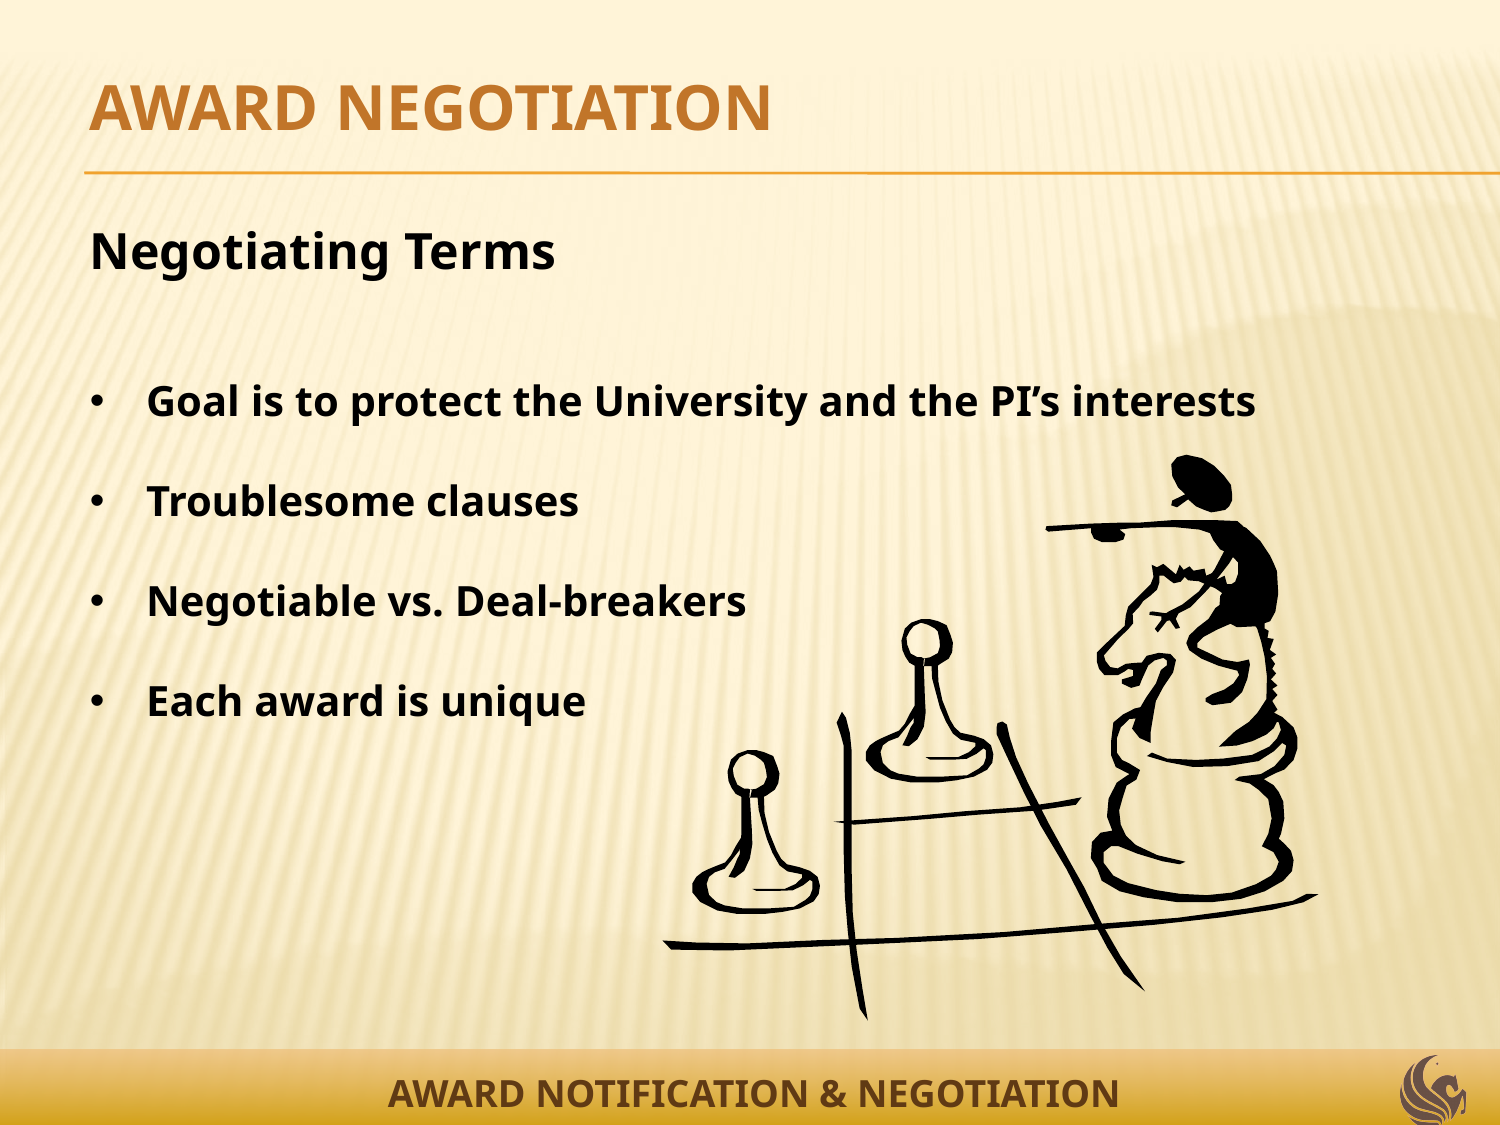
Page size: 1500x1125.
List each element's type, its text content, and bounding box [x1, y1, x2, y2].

picture [662, 454, 1320, 1021]
text_box AWARD NEGOTIATION [75, 45, 1400, 150]
text_box AWARD NOTIFICATION & NEGOTIATION [23, 1062, 1486, 1123]
text_box Negotiating Terms Goal is to protect the University and the PI’s interests Troublesome clauses Negotiable vs. Deal-breakers Each award is unique [74, 212, 1413, 733]
